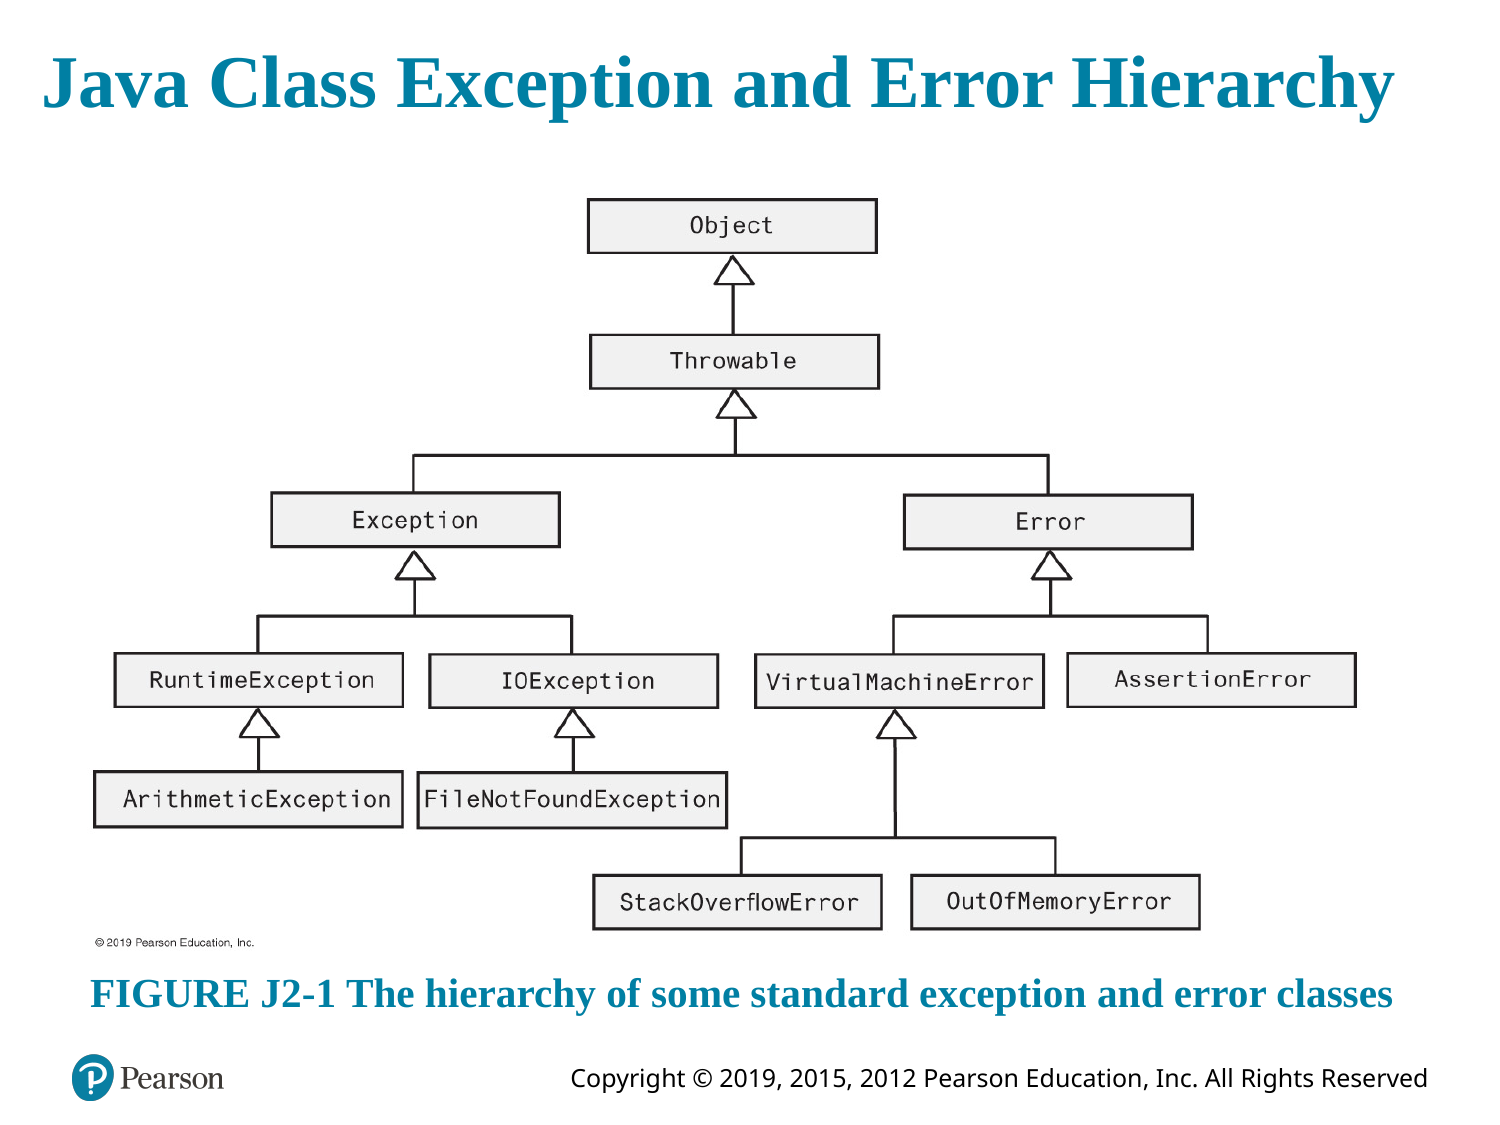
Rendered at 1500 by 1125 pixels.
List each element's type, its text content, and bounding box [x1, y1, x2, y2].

picture [72, 1054, 88, 1070]
picture [87, 192, 1362, 953]
picture [72, 1087, 83, 1101]
picture [80, 1063, 106, 1088]
title Java Class Exception and Error Hierarchy [25, 0, 1424, 138]
picture [98, 1054, 224, 1101]
list FIGURE J2-1 The hierarchy of some standard exception and error classes [74, 935, 1426, 1032]
